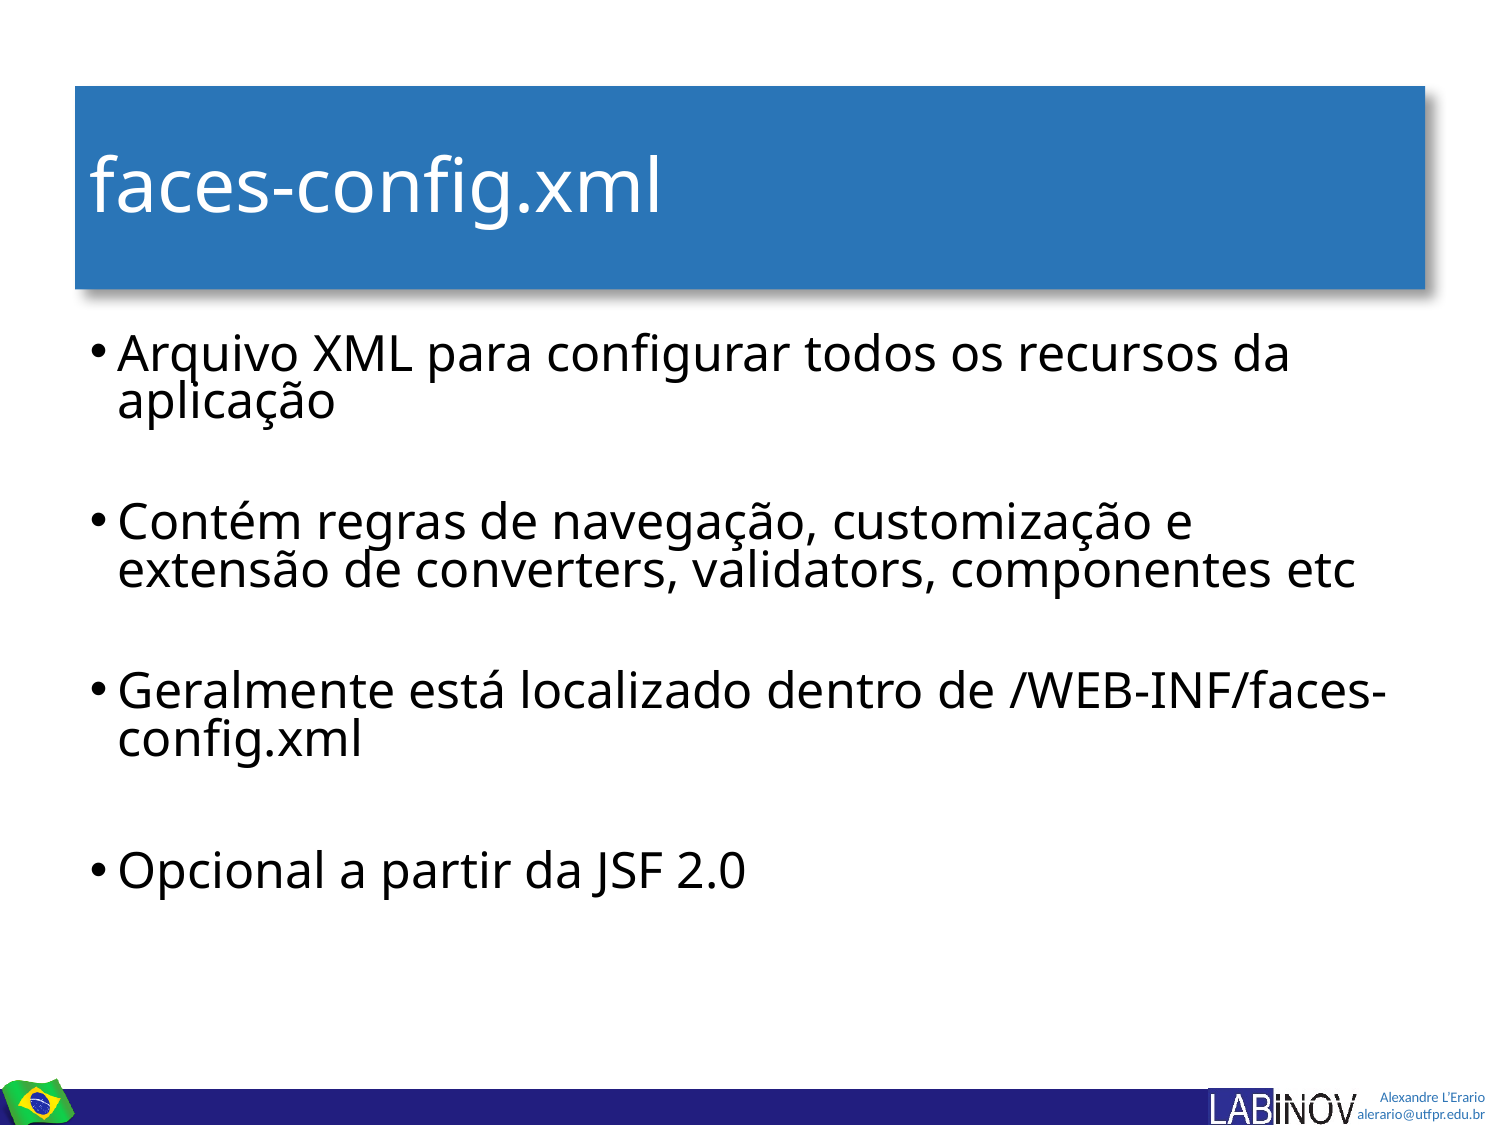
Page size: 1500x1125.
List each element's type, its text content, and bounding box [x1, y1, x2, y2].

picture [1208, 1088, 1359, 1125]
list Arquivo XML para configurar todos os recursos da aplicação Contém regras de navegação, customização e extensão de converters, validators, componentes etc Geralmente está localizado dentro de /WEB-INF/faces-config.xml Opcional a partir da JSF 2.0 [75, 324, 1426, 979]
title faces-config.xml [75, 86, 1426, 290]
picture [0, 1056, 76, 1125]
